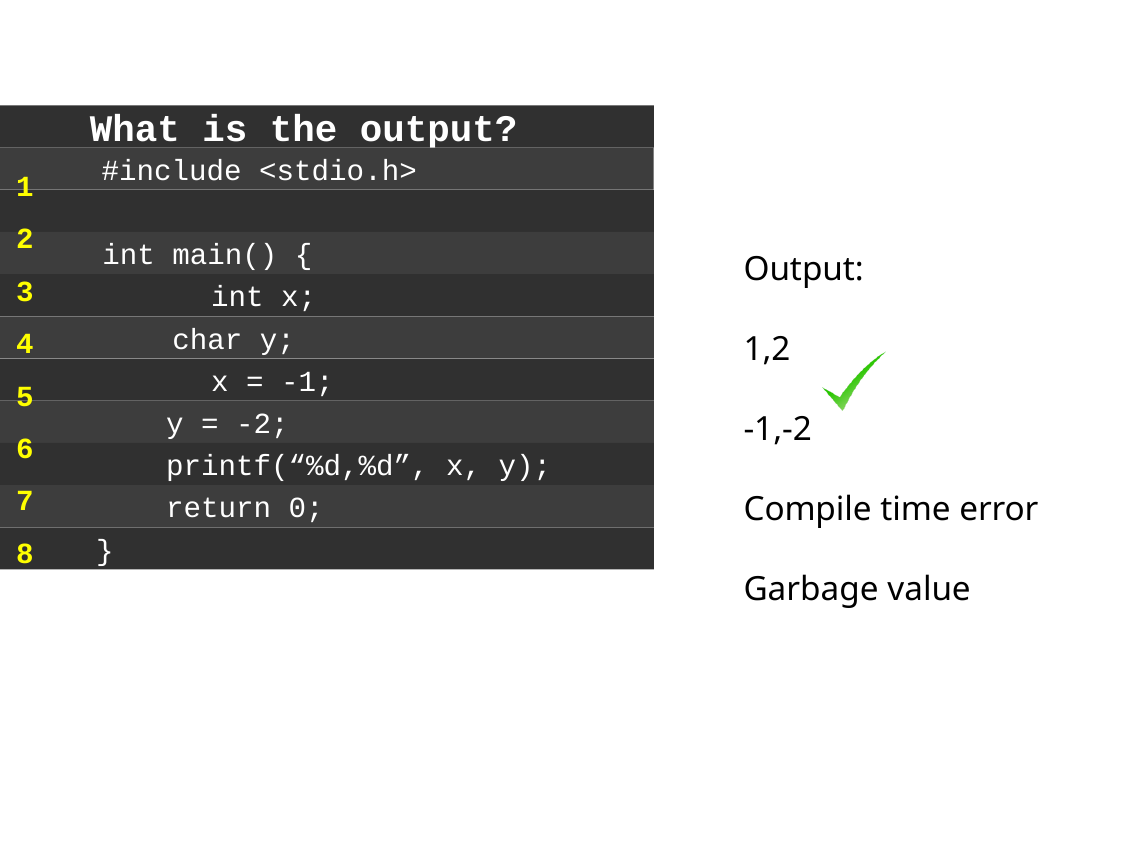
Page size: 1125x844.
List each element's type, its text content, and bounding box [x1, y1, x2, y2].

text_box int x; [49, 273, 655, 315]
text_box #include <stdio.h> [49, 147, 655, 189]
text_box x = -1; [49, 357, 655, 400]
text_box char y; [49, 315, 655, 357]
text_box [674, 104, 1125, 739]
text_box return 0; [49, 484, 655, 526]
text_box [49, 189, 655, 231]
picture [822, 351, 886, 411]
text_box What is the output? [0, 104, 655, 147]
text_box printf(“%d,%d”, x, y); [49, 442, 655, 484]
text_box 1 2 3 4 5 6 7 8 [1, 142, 49, 629]
text_box y = -2; [49, 400, 655, 442]
text_box } [49, 526, 655, 570]
text_box int main() { [49, 231, 655, 273]
text_box Output: 1,2 -1,-2 Compile time error Garbage value [728, 240, 1054, 655]
